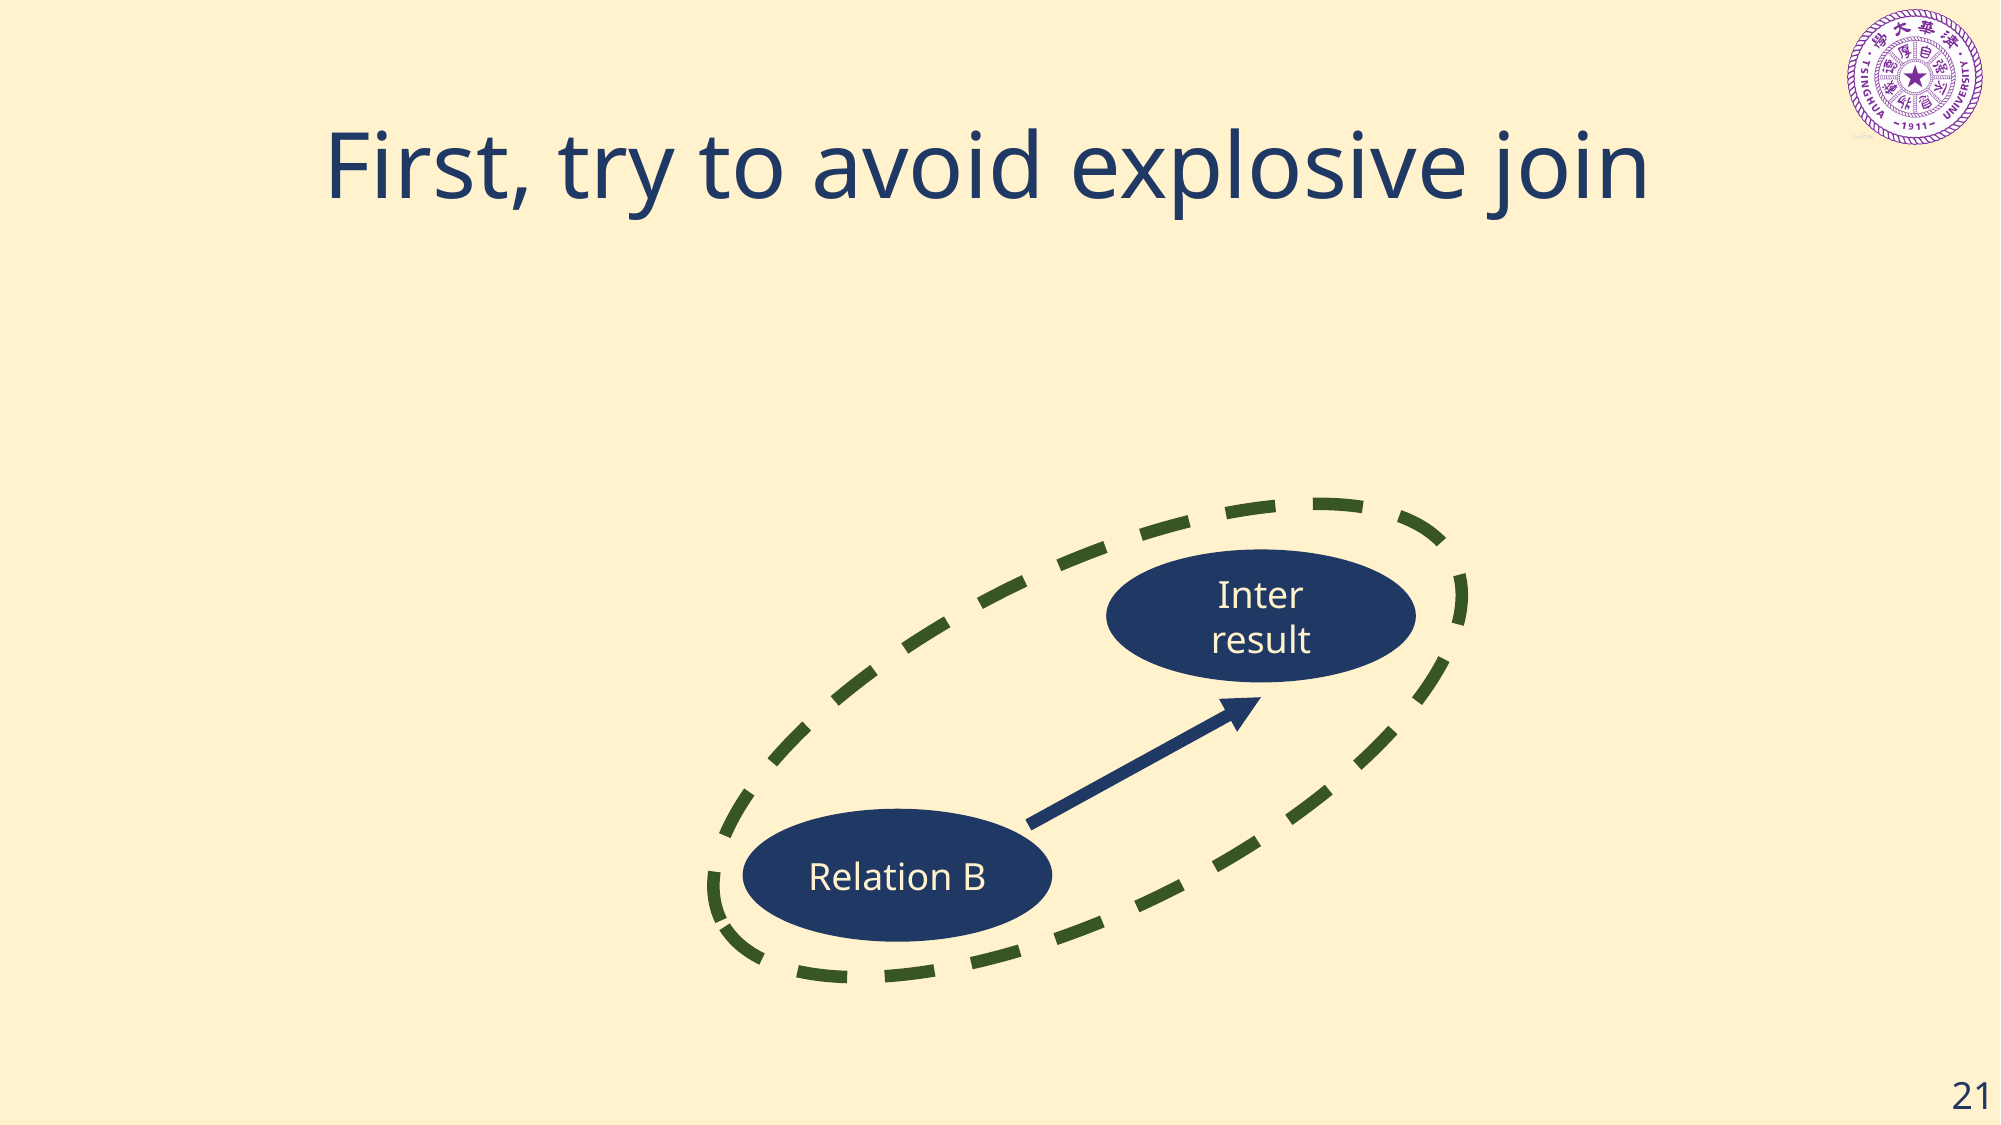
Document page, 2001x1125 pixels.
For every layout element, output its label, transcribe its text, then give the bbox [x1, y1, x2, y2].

text_box [712, 502, 1463, 979]
text_box First, try to avoid explosive join [0, 59, 2000, 278]
picture [1846, 9, 1983, 145]
text_box 21 [1936, 1064, 2000, 1125]
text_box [1028, 697, 1261, 825]
